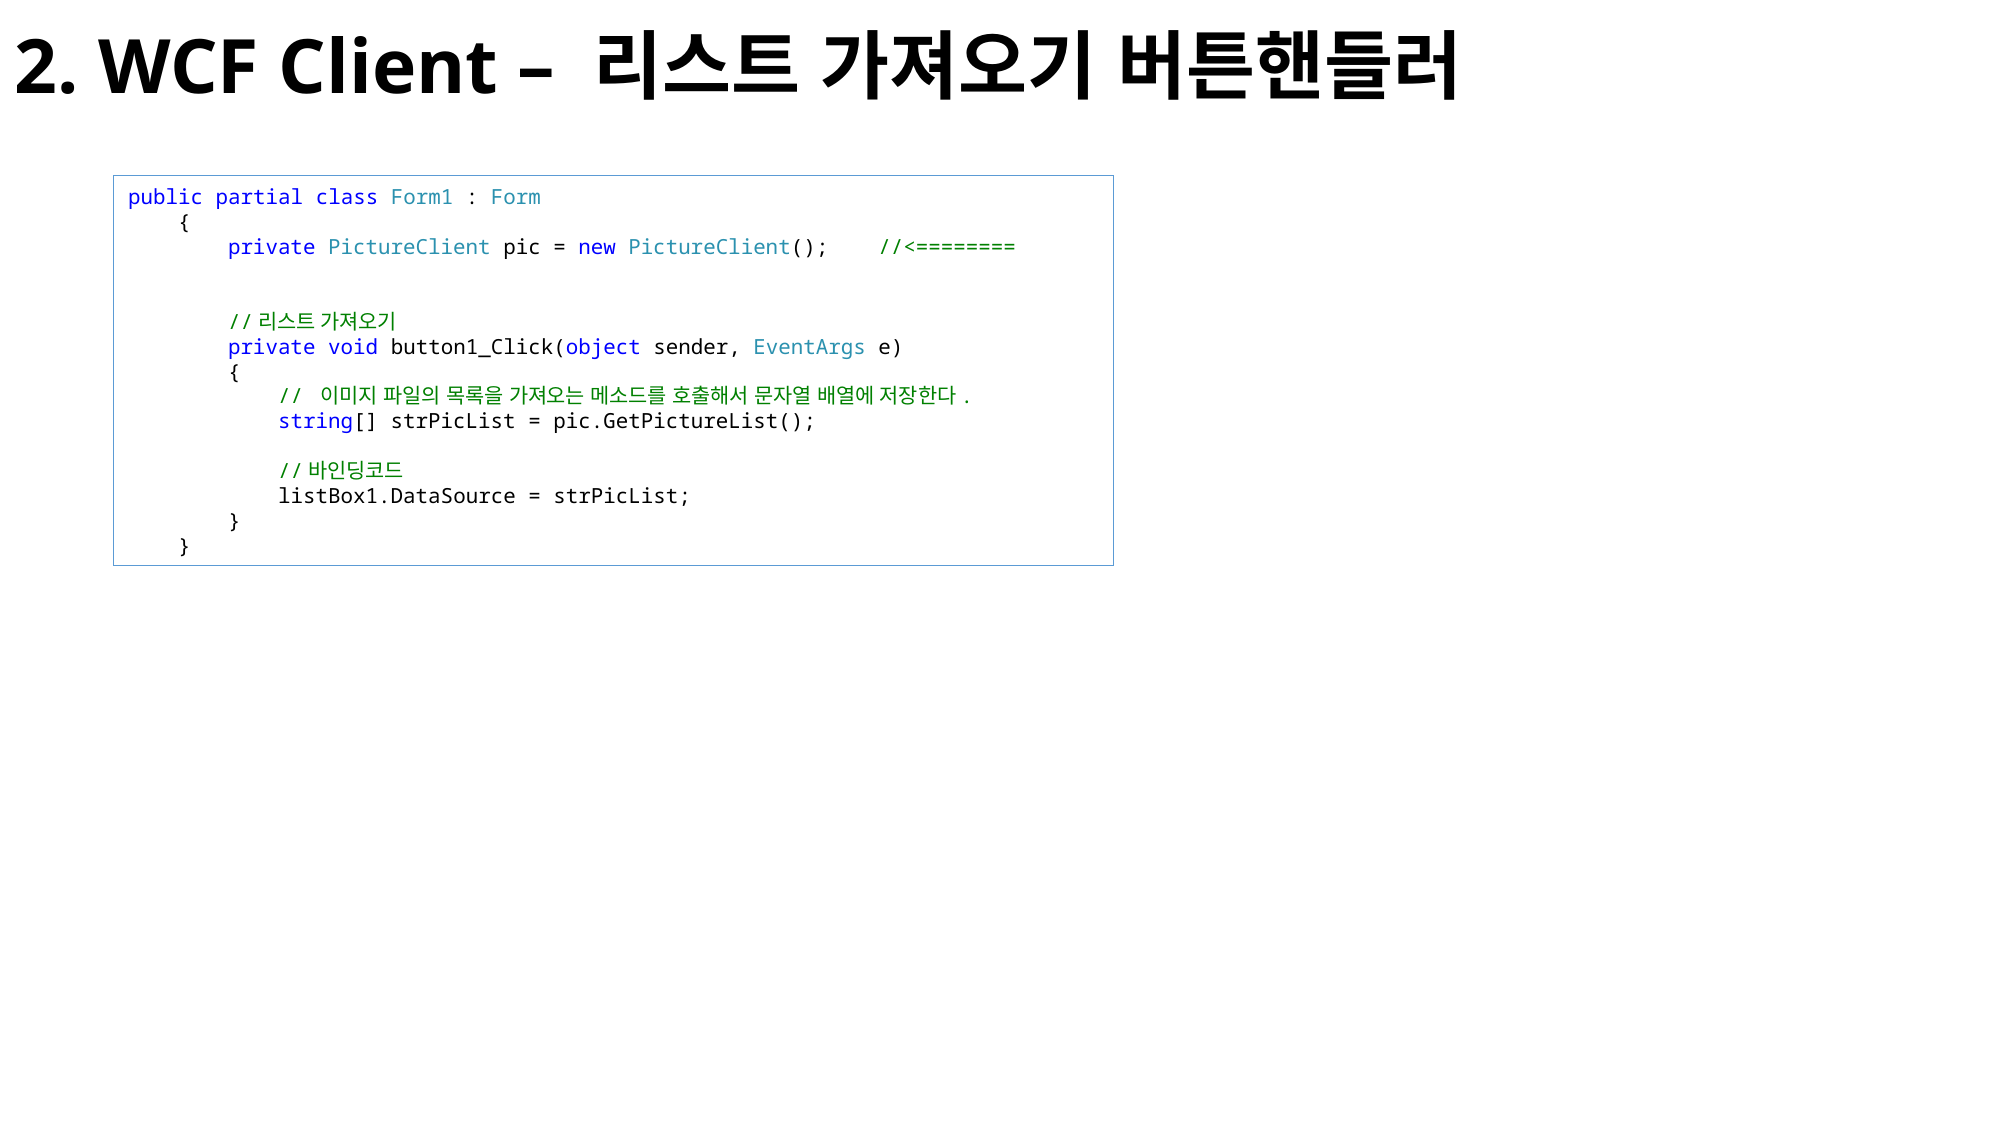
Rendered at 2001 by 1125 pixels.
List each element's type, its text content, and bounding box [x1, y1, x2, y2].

text_box [99, 149, 169, 255]
text_box public partial class Form1 : Form { private PictureClient pic = new PictureClient(); //<======== //리스트 가져오기 private void button1_Click(object sender, EventArgs e) { // 이미지 파일의 목록을 가져오는 메소드를 호출해서 문자열 배열에 저장한다. string[] strPicList = pic.GetPictureList(); //바인딩코드 listBox1.DataSource = strPicList; } } [113, 175, 1114, 566]
text_box 2. WCF Client – 리스트 가져오기 버튼핸들러 [0, 11, 1966, 117]
